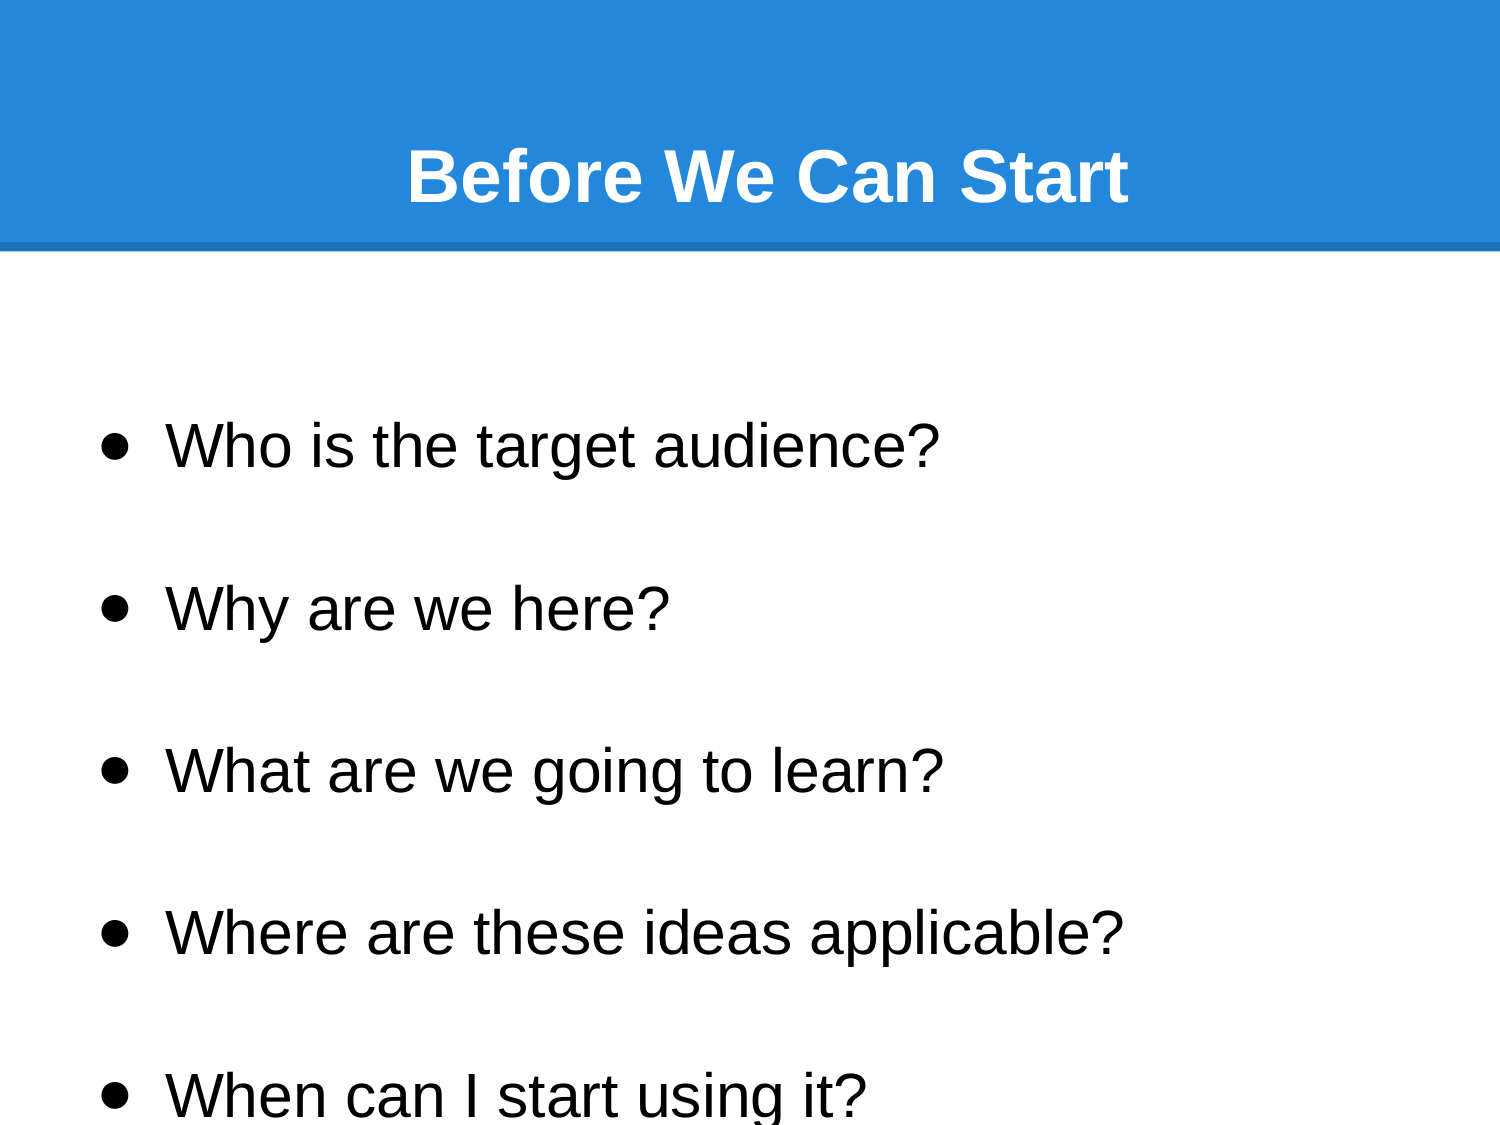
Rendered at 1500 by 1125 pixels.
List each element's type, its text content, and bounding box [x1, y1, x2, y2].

title Before We Can Start [75, 45, 1425, 233]
list Who is the target audience? Why are we here? What are we going to learn? Where are these ideas applicable? When can I start using it? [75, 315, 1425, 1078]
